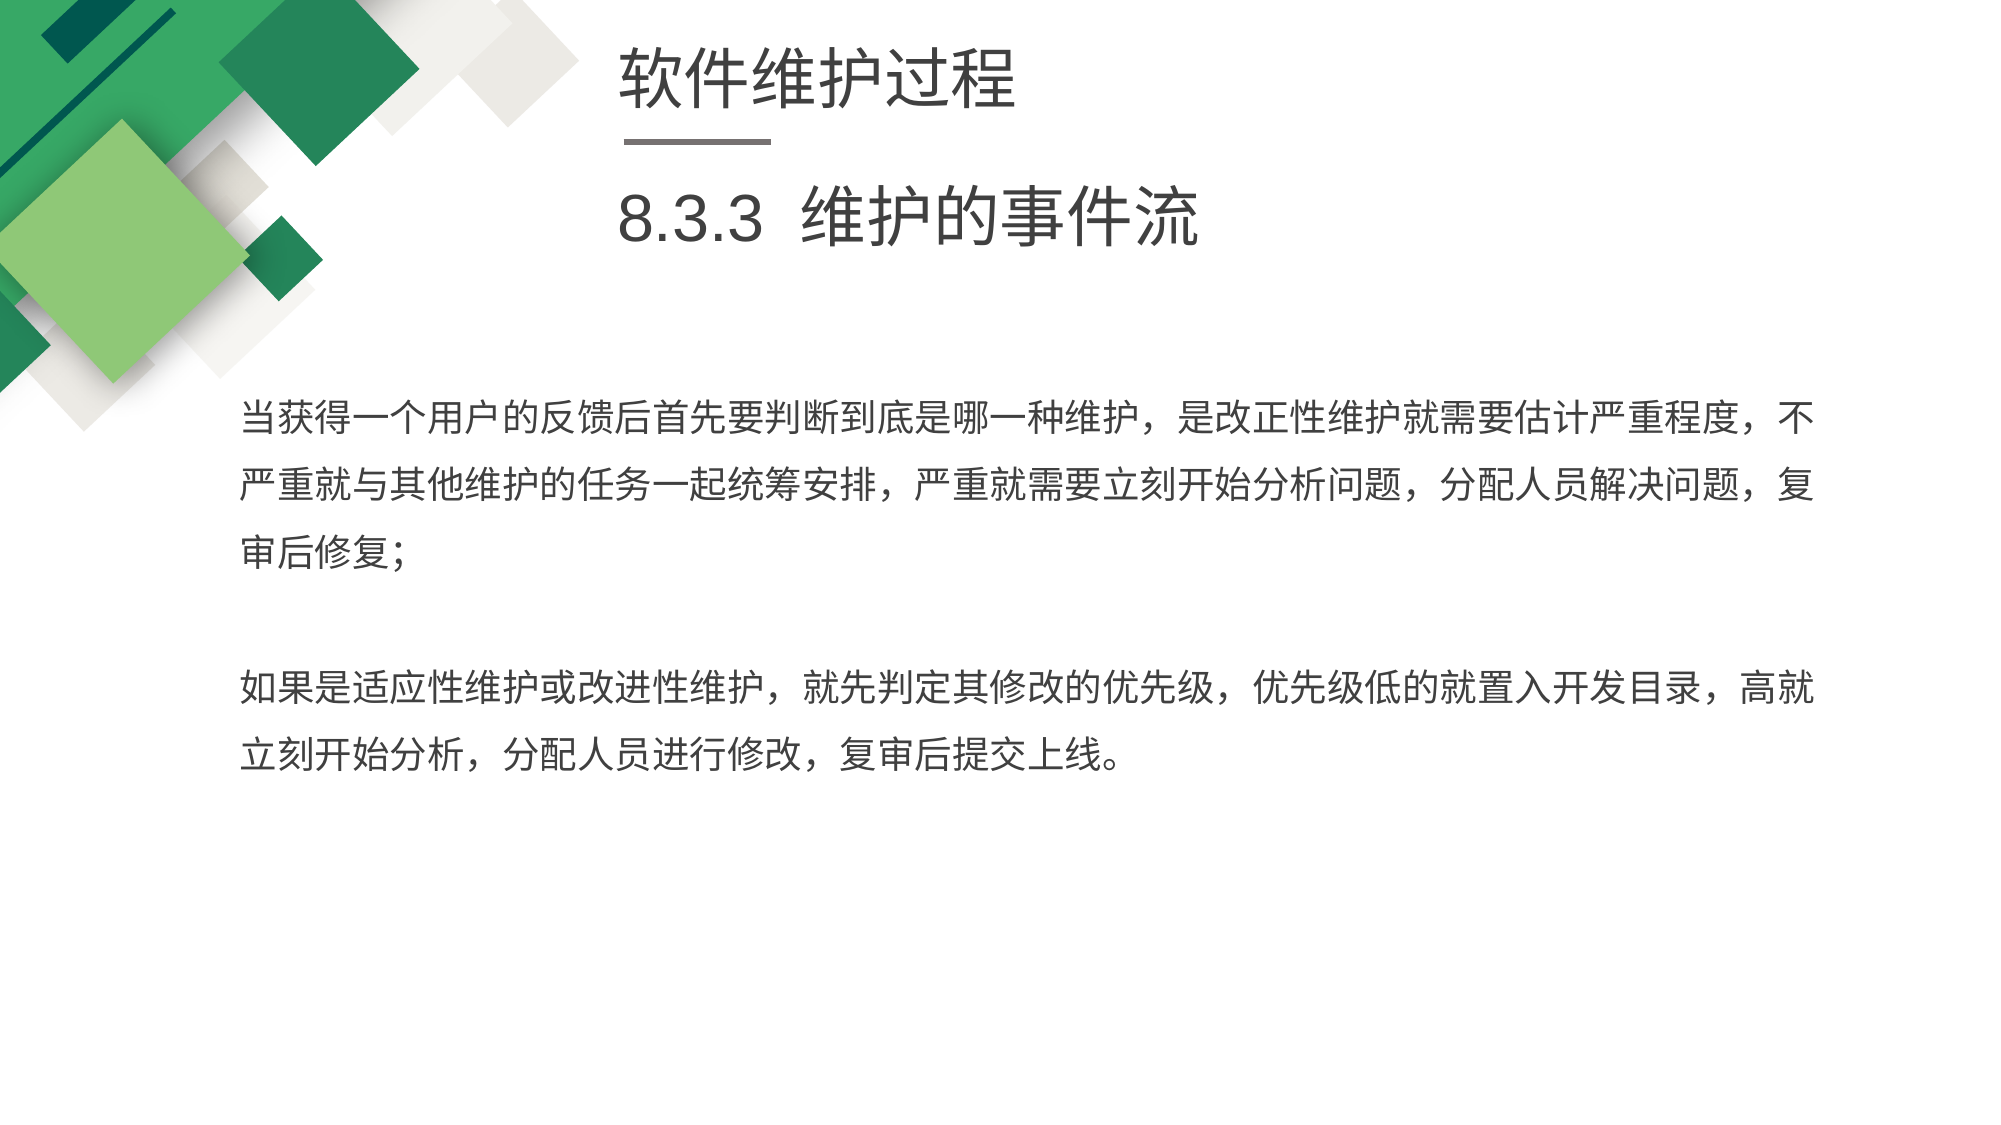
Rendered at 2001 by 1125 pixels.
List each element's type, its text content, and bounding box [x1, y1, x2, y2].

text_box 软件维护过程 [602, 29, 1462, 125]
text_box 8.3.3 维护的事件流 [602, 167, 1836, 262]
text_box 当获得一个用户的反馈后首先要判断到底是哪一种维护，是改正性维护就需要估计严重程度，不严重就与其他维护的任务一起统筹安排，严重就需要立刻开始分析问题，分配人员解决问题，复审后修复； 如果是适应性维护或改进性维护，就先判定其修改的优先级，优先级低的就置入开发目录，高就立刻开始分析，分配人员进行修改，复审后提交上线。 [224, 363, 1840, 784]
